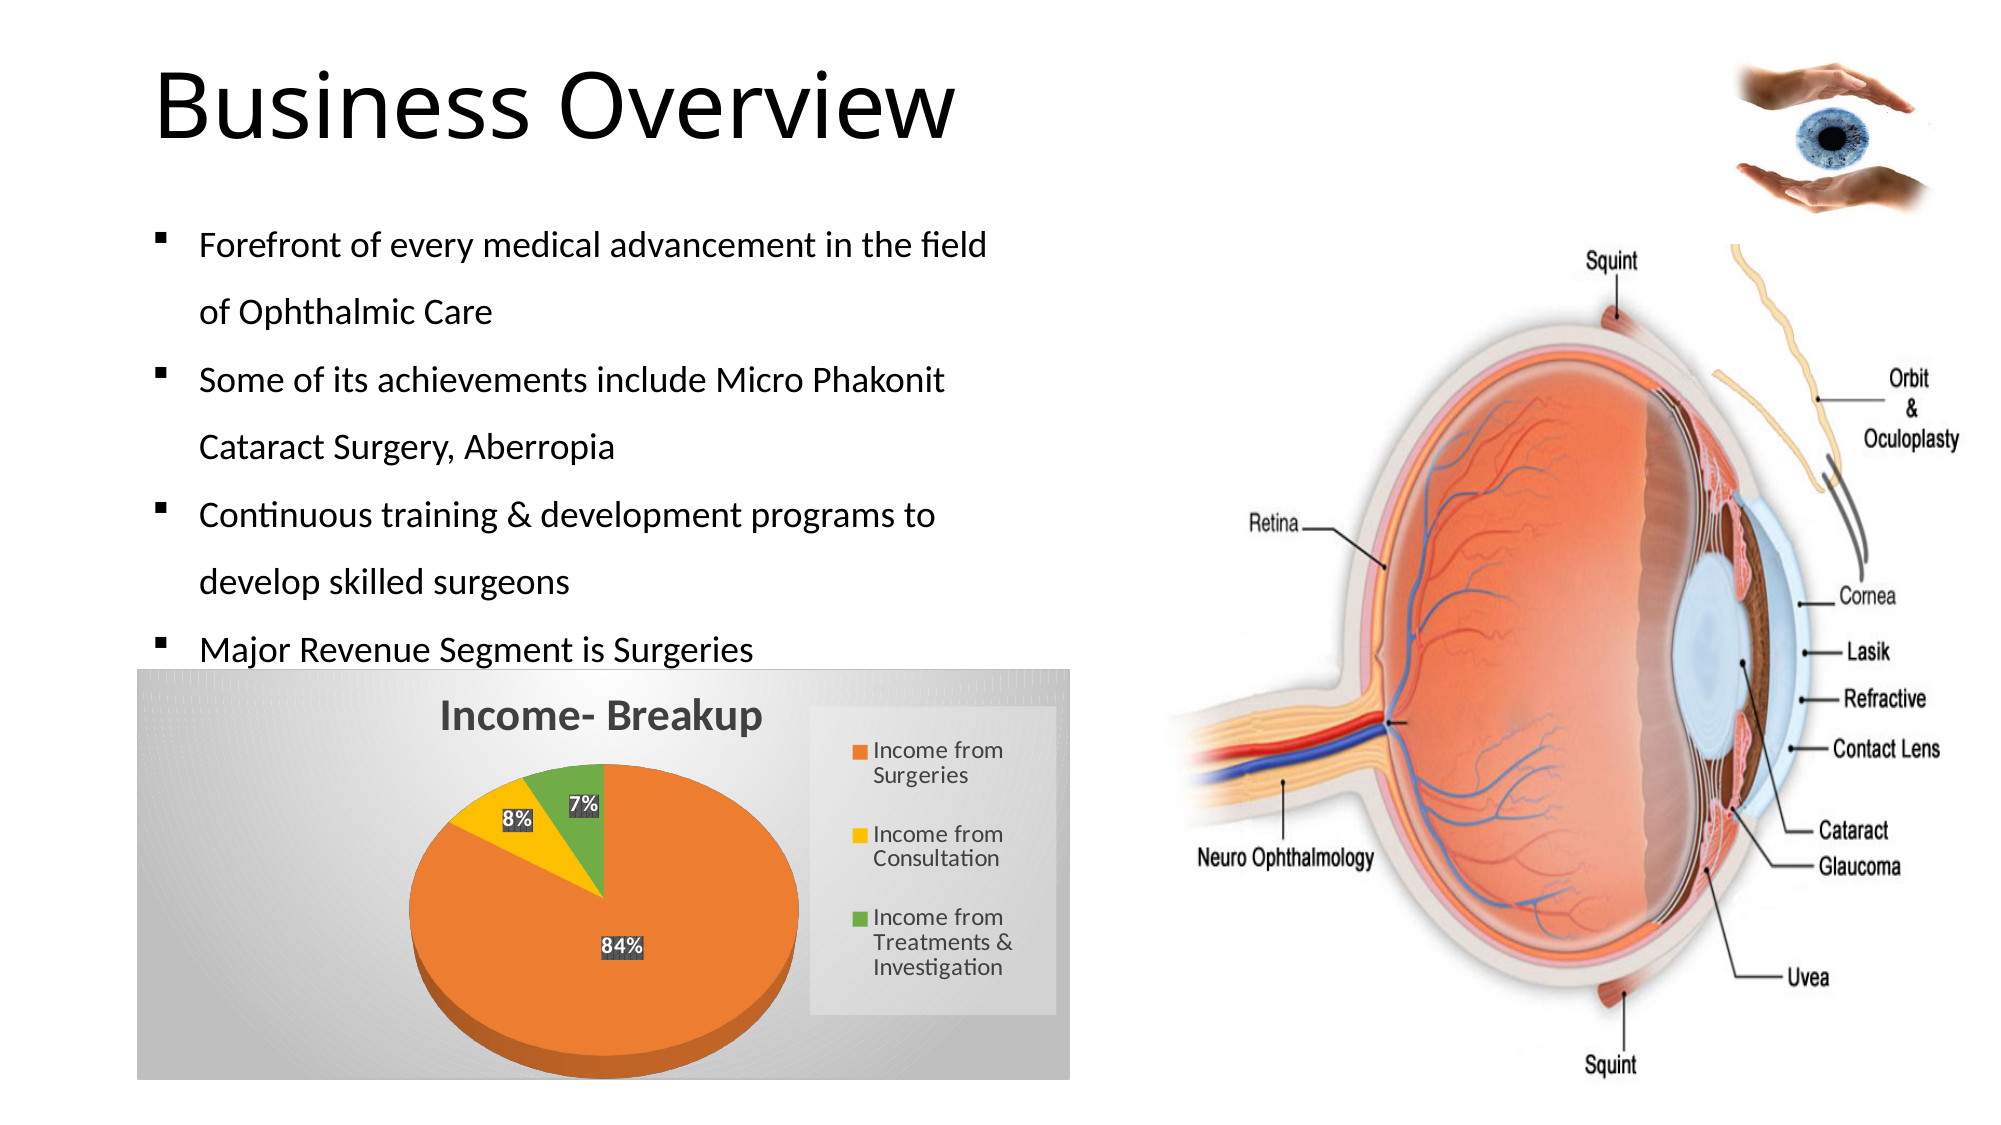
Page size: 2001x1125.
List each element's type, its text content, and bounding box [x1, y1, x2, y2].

title Business Overview [137, 0, 1863, 218]
chart [137, 668, 1070, 1083]
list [1119, 244, 1983, 1083]
picture [1732, 59, 1939, 220]
text_box Forefront of every medical advancement in the field of Ophthalmic Care Some of its achievements include Micro Phakonit Cataract Surgery, Aberropia Continuous training & development programs to develop skilled surgeons Major Revenue Segment is Surgeries [137, 189, 1041, 668]
